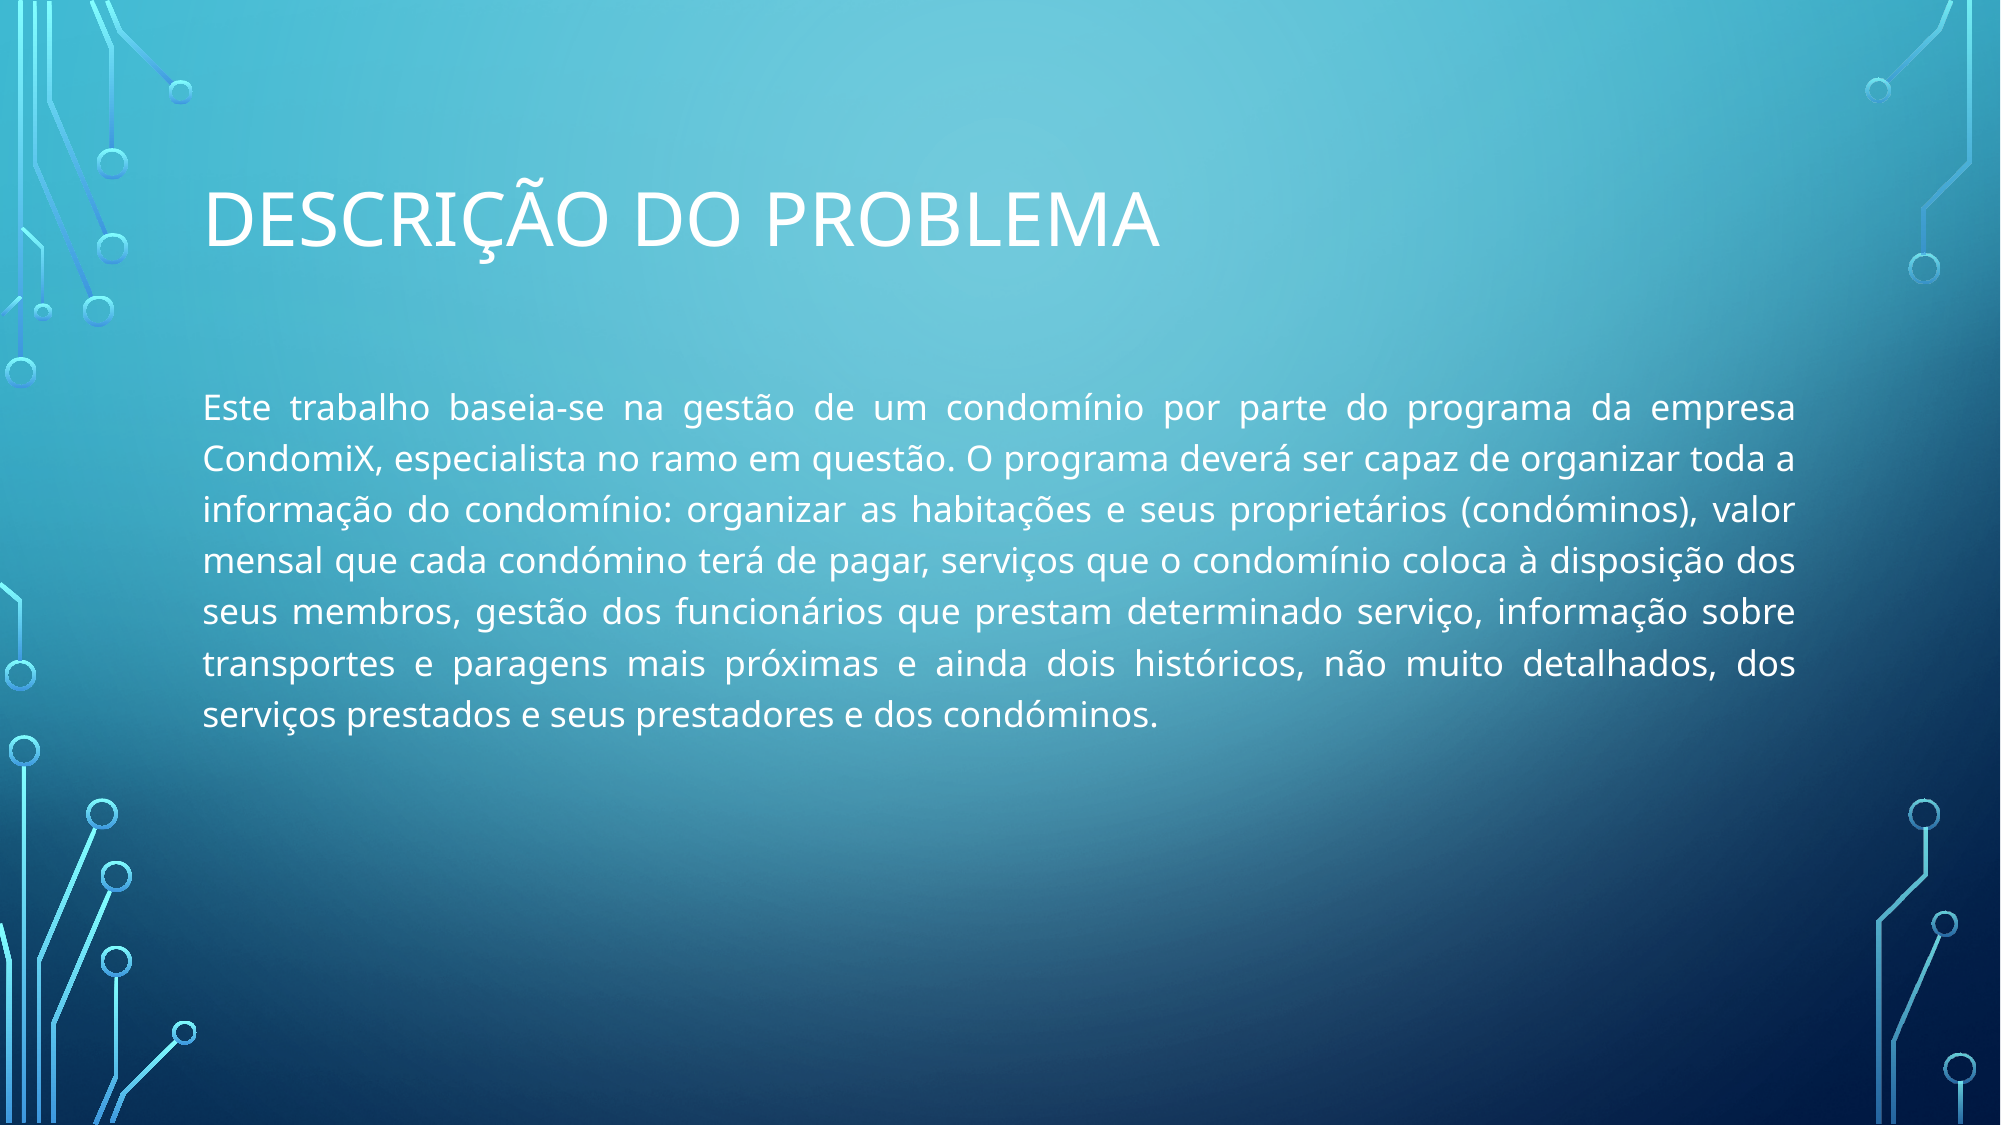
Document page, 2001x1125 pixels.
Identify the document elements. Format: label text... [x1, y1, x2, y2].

list Este trabalho baseia-se na gestão de um condomínio por parte do programa da empresa CondomiX, especialista no ramo em questão. O programa deverá ser capaz de organizar toda a informação do condomínio: organizar as habitações e seus proprietários (condóminos), valor mensal que cada condómino terá de pagar, serviços que o condomínio coloca à disposição dos seus membros, gestão dos funcionários que prestam determinado serviço, informação sobre transportes e paragens mais próximas e ainda dois históricos, não muito detalhados, dos serviços prestados e seus prestadores e dos condóminos. [187, 369, 1813, 950]
title Descrição do problema [187, 101, 1813, 344]
